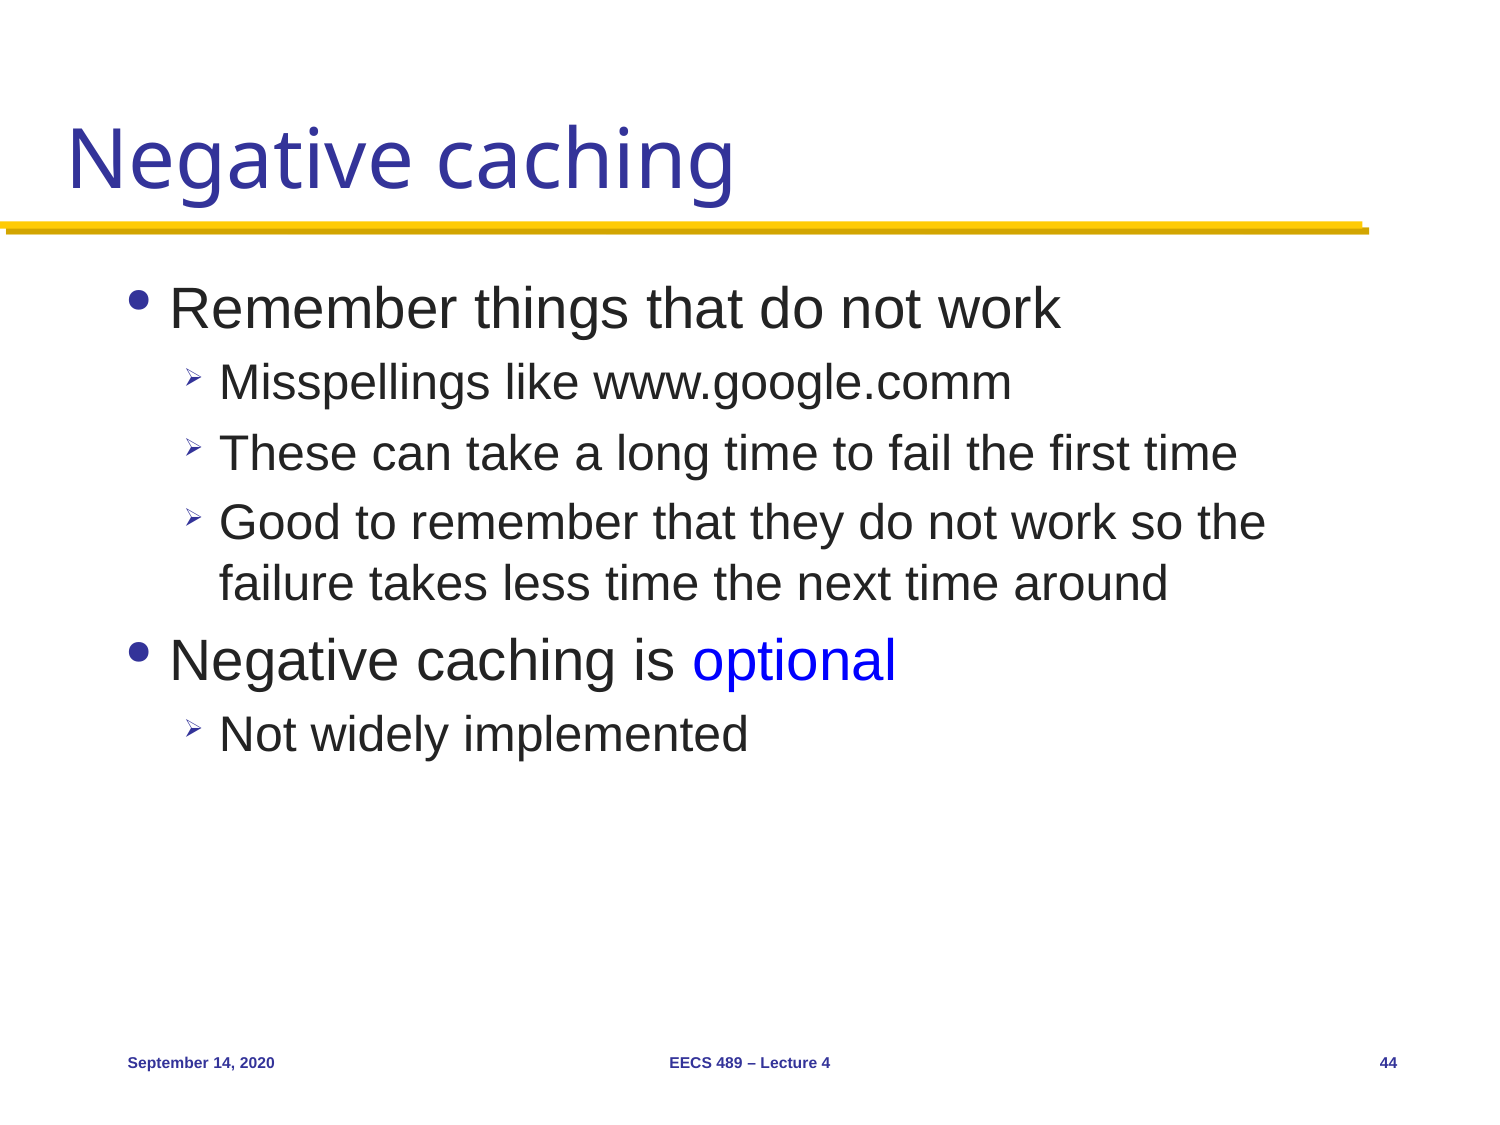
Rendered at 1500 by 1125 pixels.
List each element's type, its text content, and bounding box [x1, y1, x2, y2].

footer EECS 489 – Lecture 4 [512, 1024, 988, 1101]
slide_number 44 [1312, 1024, 1413, 1101]
title Negative caching [49, 24, 1451, 213]
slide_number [112, 1024, 426, 1101]
list Remember things that do not work Misspellings like www.google.comm These can take a long time to fail the first time Good to remember that they do not work so the failure takes less time the next time around Negative caching is optional Not widely implemented [112, 262, 1413, 988]
